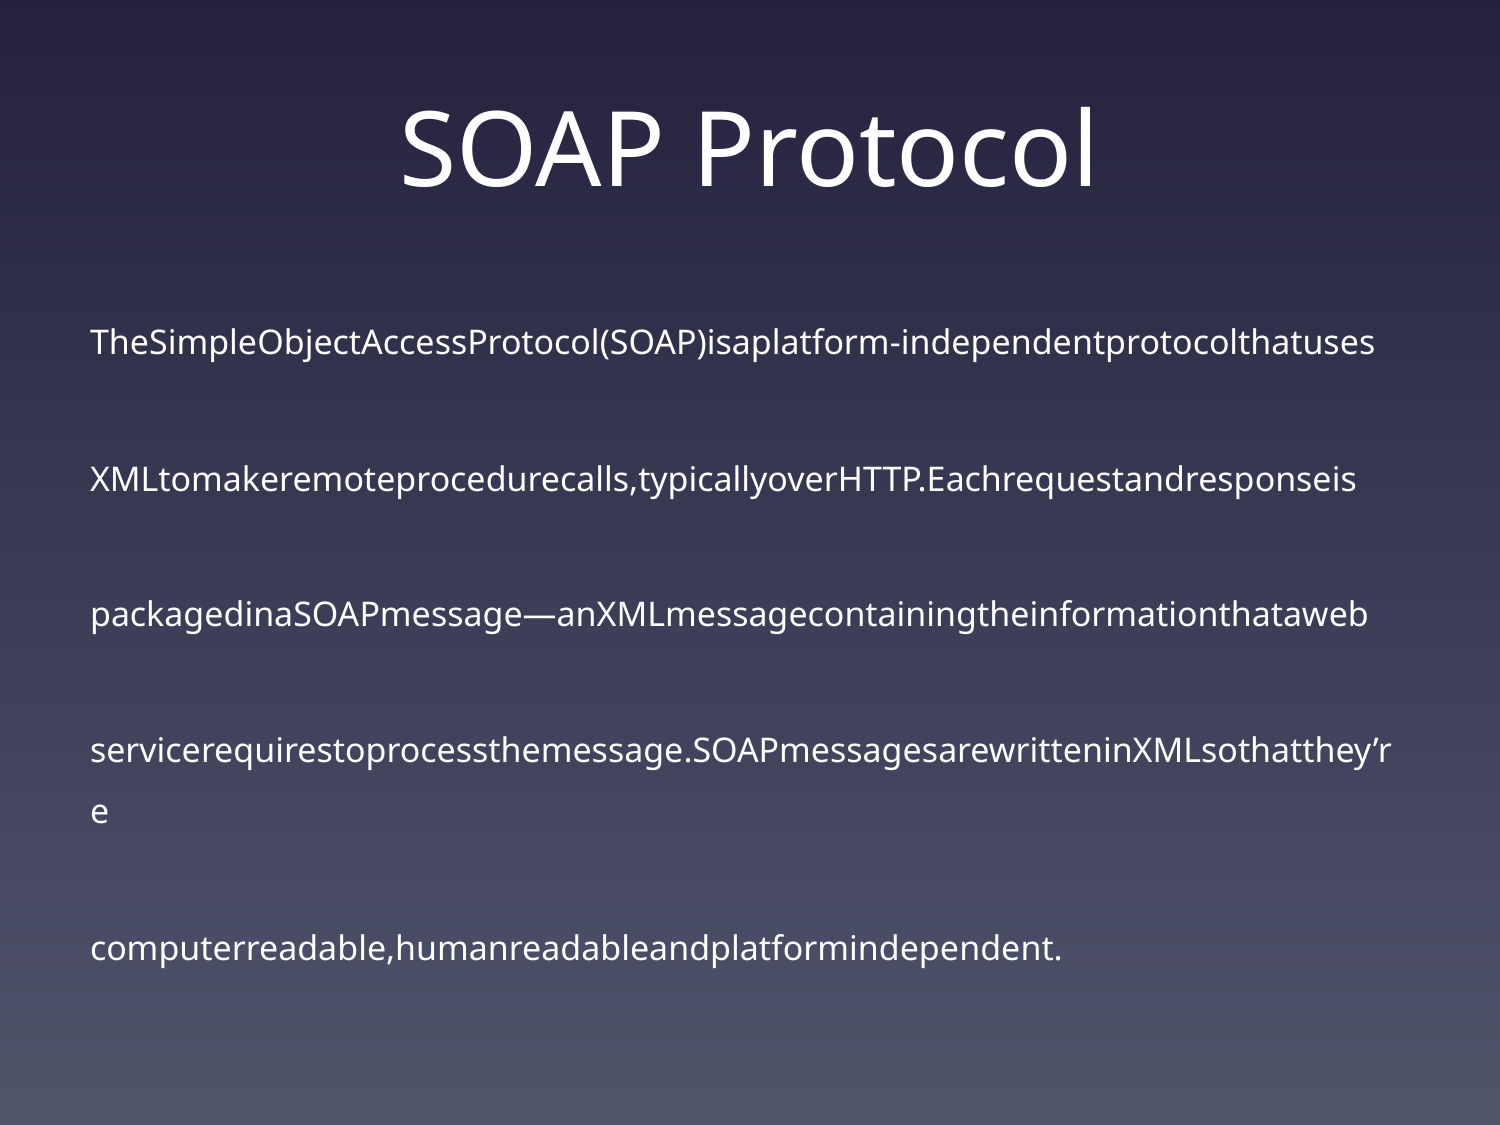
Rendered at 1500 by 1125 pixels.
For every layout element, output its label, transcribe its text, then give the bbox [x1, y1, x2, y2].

title SOAP Protocol [75, 75, 1425, 262]
list TheSimpleObjectAccessProtocol(SOAP)isaplatform-independentprotocolthatuses XMLtomakeremoteprocedurecalls,typicallyoverHTTP.Eachrequestandresponseis packagedinaSOAPmessage—anXMLmessagecontainingtheinformationthataweb servicerequirestoprocessthemessage.SOAPmessagesarewritteninXMLsothatthey’re computerreadable,humanreadableandplatformindependent. [75, 262, 1425, 1005]
